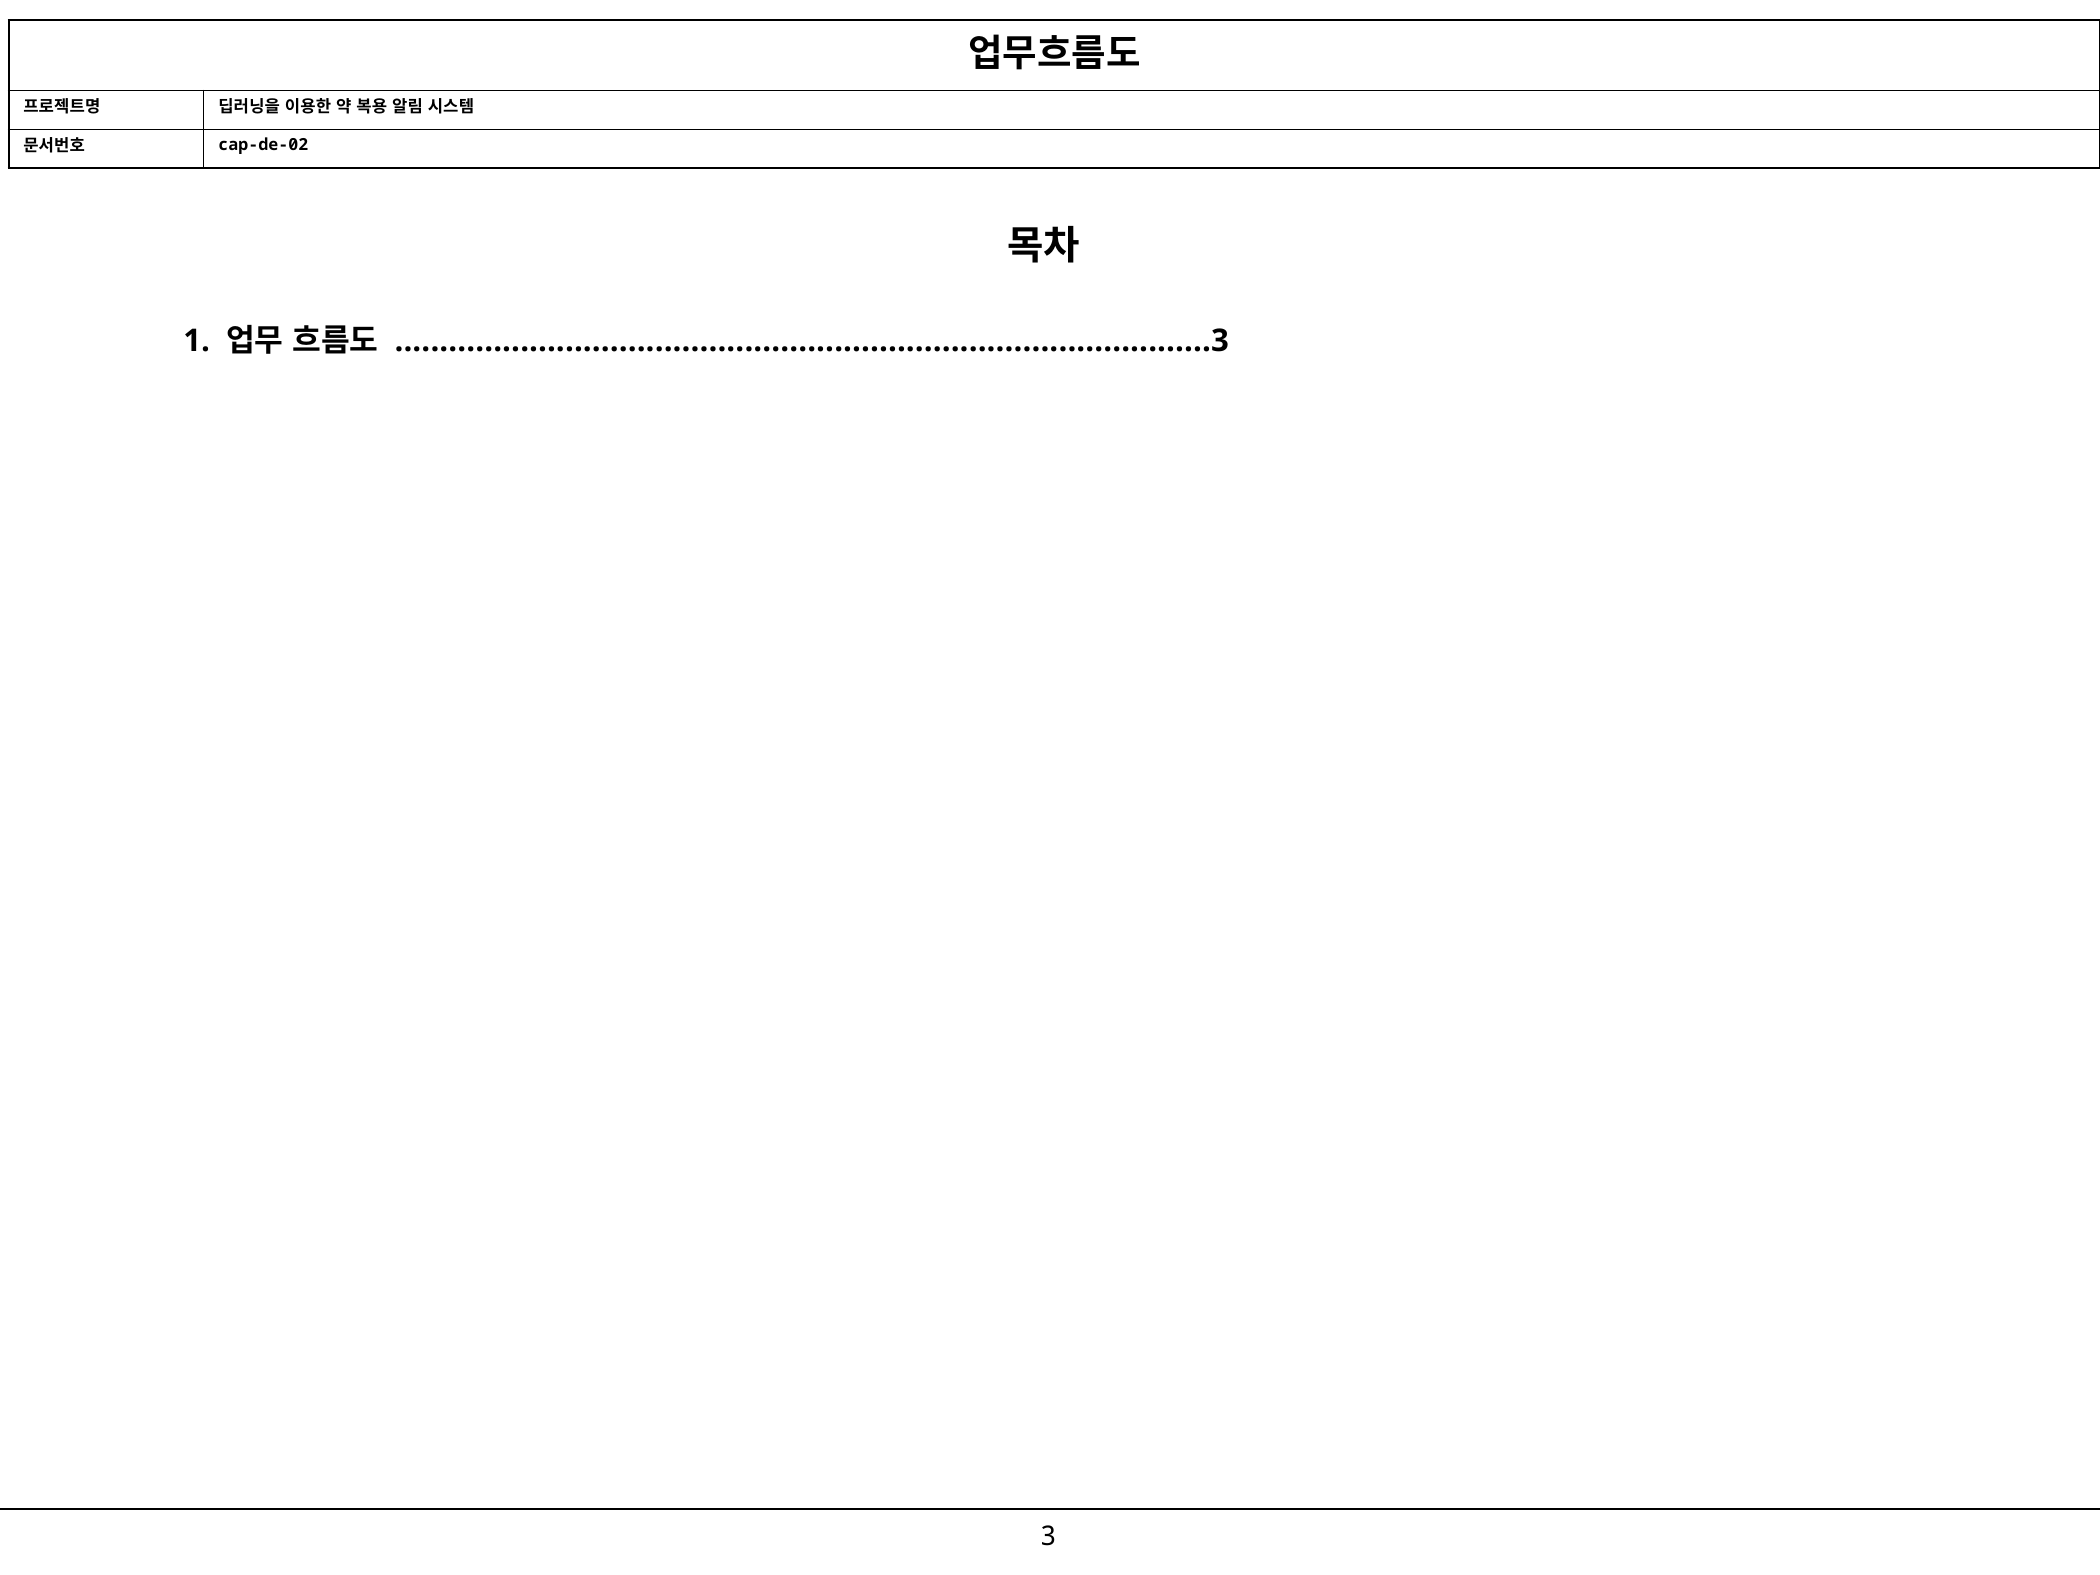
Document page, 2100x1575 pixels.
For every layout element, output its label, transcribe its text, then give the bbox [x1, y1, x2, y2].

table_cell 문서번호 [10, 130, 203, 167]
list 목차 1. 업무 흐름도 ...........................................................................................3 [163, 209, 1925, 1369]
table_header 업무흐름도 [10, 21, 2099, 90]
table_cell cap-de-02 [204, 130, 2099, 167]
table_cell 딥러닝을 이용한 약 복용 알림 시스템 [204, 91, 2099, 129]
table_cell 프로젝트명 [10, 91, 203, 129]
